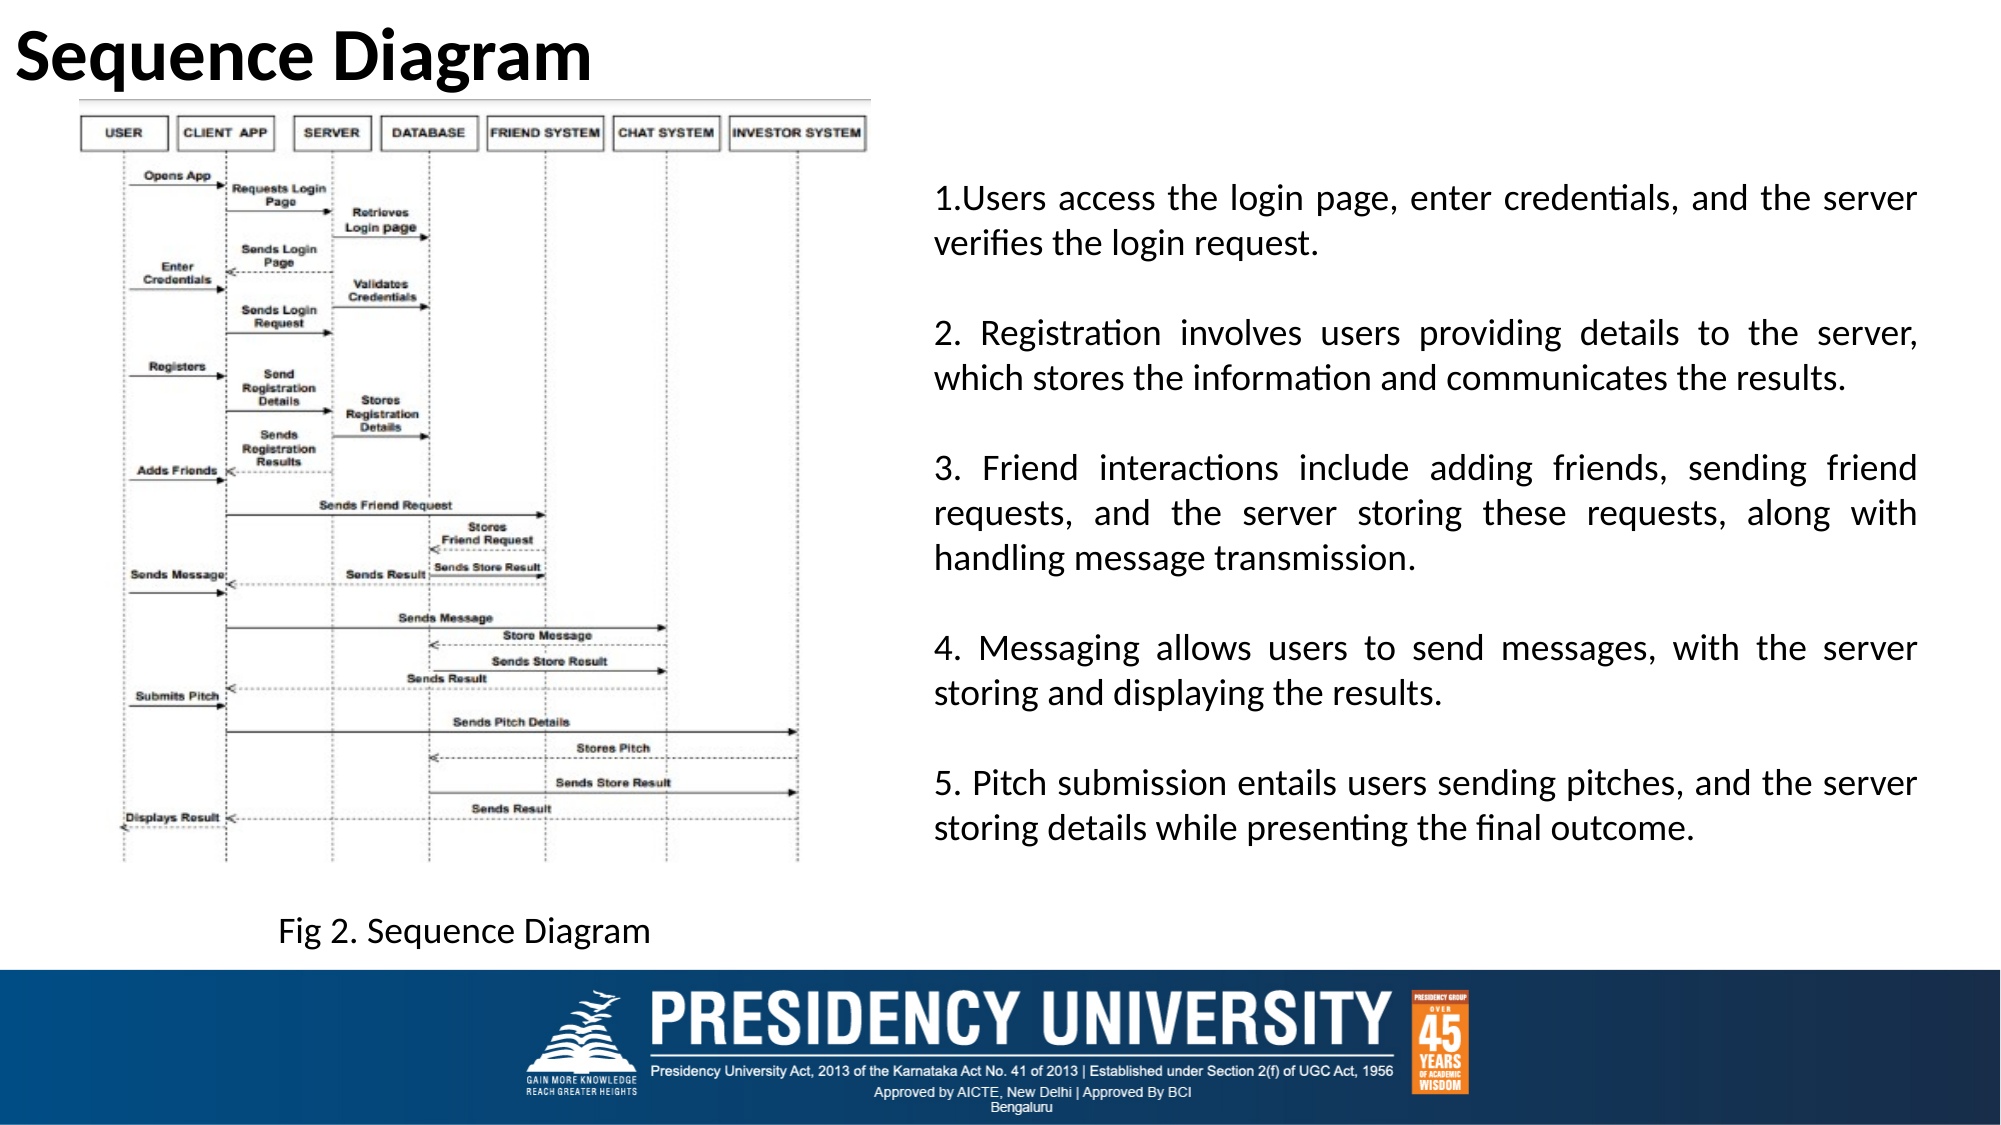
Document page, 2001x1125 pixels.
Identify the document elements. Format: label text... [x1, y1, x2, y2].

title Sequence Diagram [0, 0, 1122, 122]
picture [0, 0, 2001, 1125]
text_box 1.Users access the login page, enter credentials, and the server verifies the login request. 2. Registration involves users providing details to the server, which stores the information and communicates the results. 3. Friend interactions include adding friends, sending friend requests, and the server storing these requests, along with handling message transmission. 4. Messaging allows users to send messages, with the server storing and displaying the results. 5. Pitch submission entails users sending pitches, and the server storing details while presenting the final outcome. [918, 165, 1935, 856]
text_box Fig 2. Sequence Diagram [263, 898, 730, 959]
